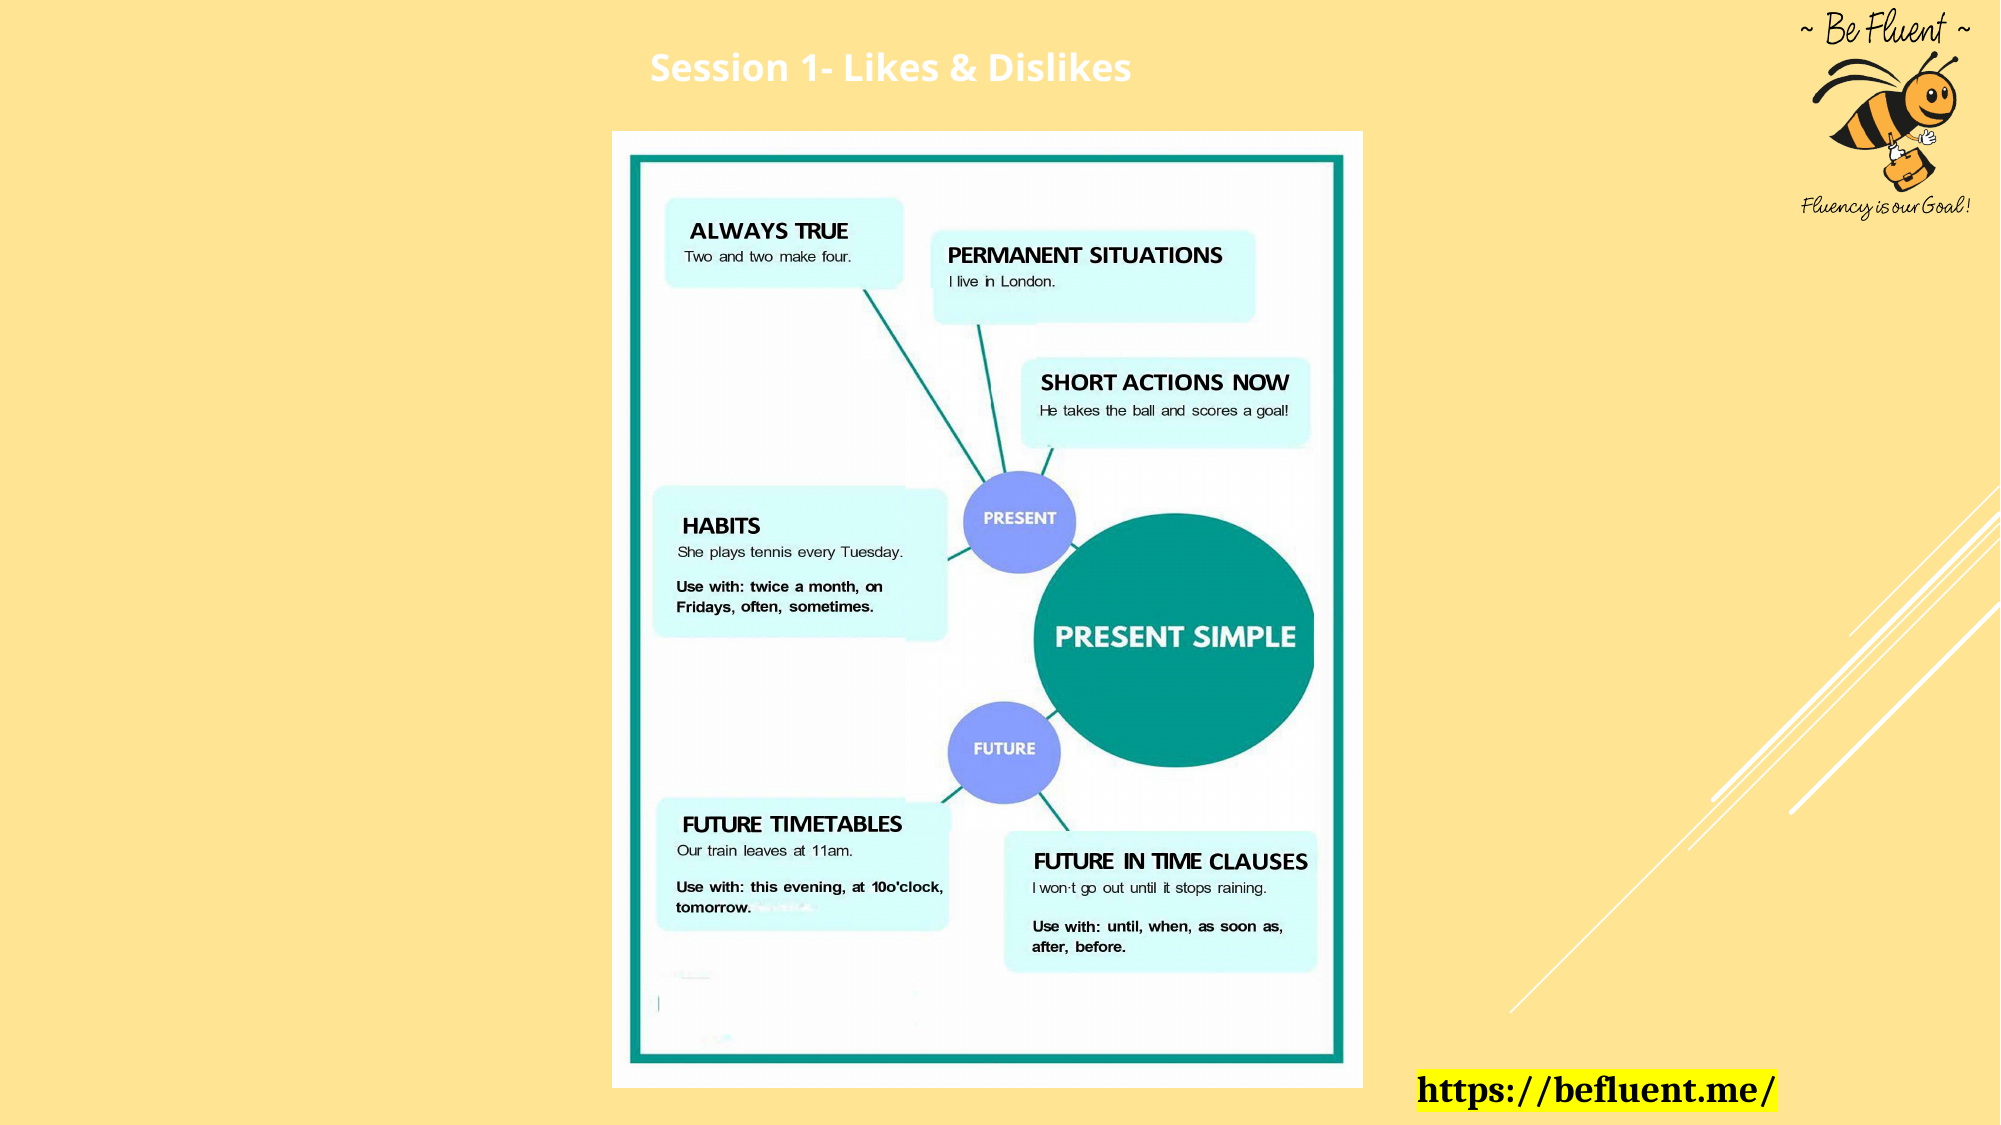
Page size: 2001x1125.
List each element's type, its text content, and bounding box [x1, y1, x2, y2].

picture [612, 131, 1363, 1089]
text_box https://befluent.me/ [1065, 1057, 2000, 1118]
text_box Session 1- Likes & Dislikes [635, 37, 1637, 97]
picture [1796, 0, 2000, 229]
